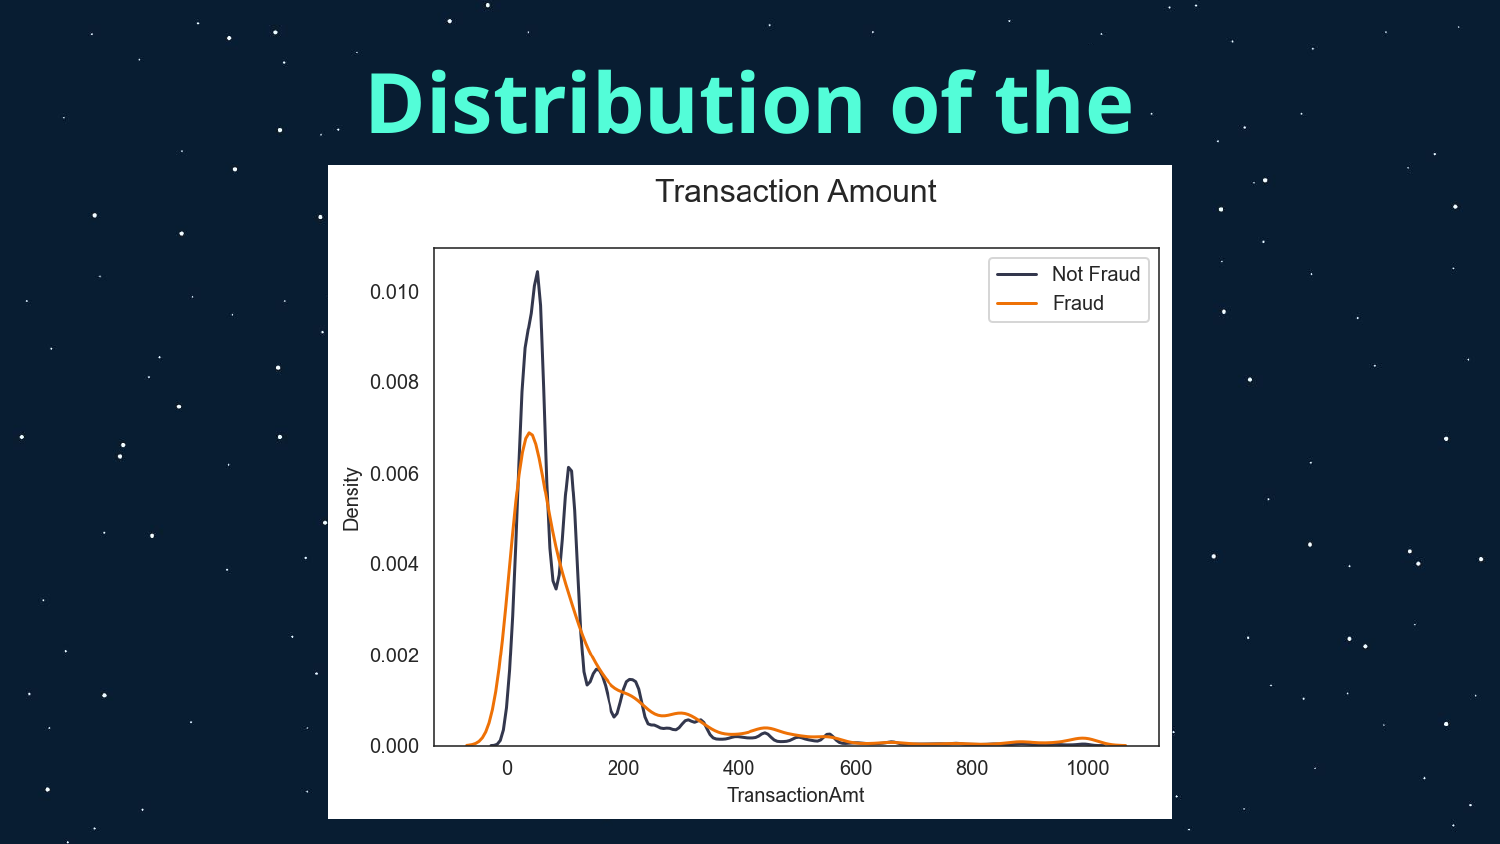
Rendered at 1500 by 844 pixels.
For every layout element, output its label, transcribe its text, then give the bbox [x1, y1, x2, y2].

picture [0, 0, 1500, 844]
title Distribution of the Transaction Amount [118, 35, 1382, 166]
